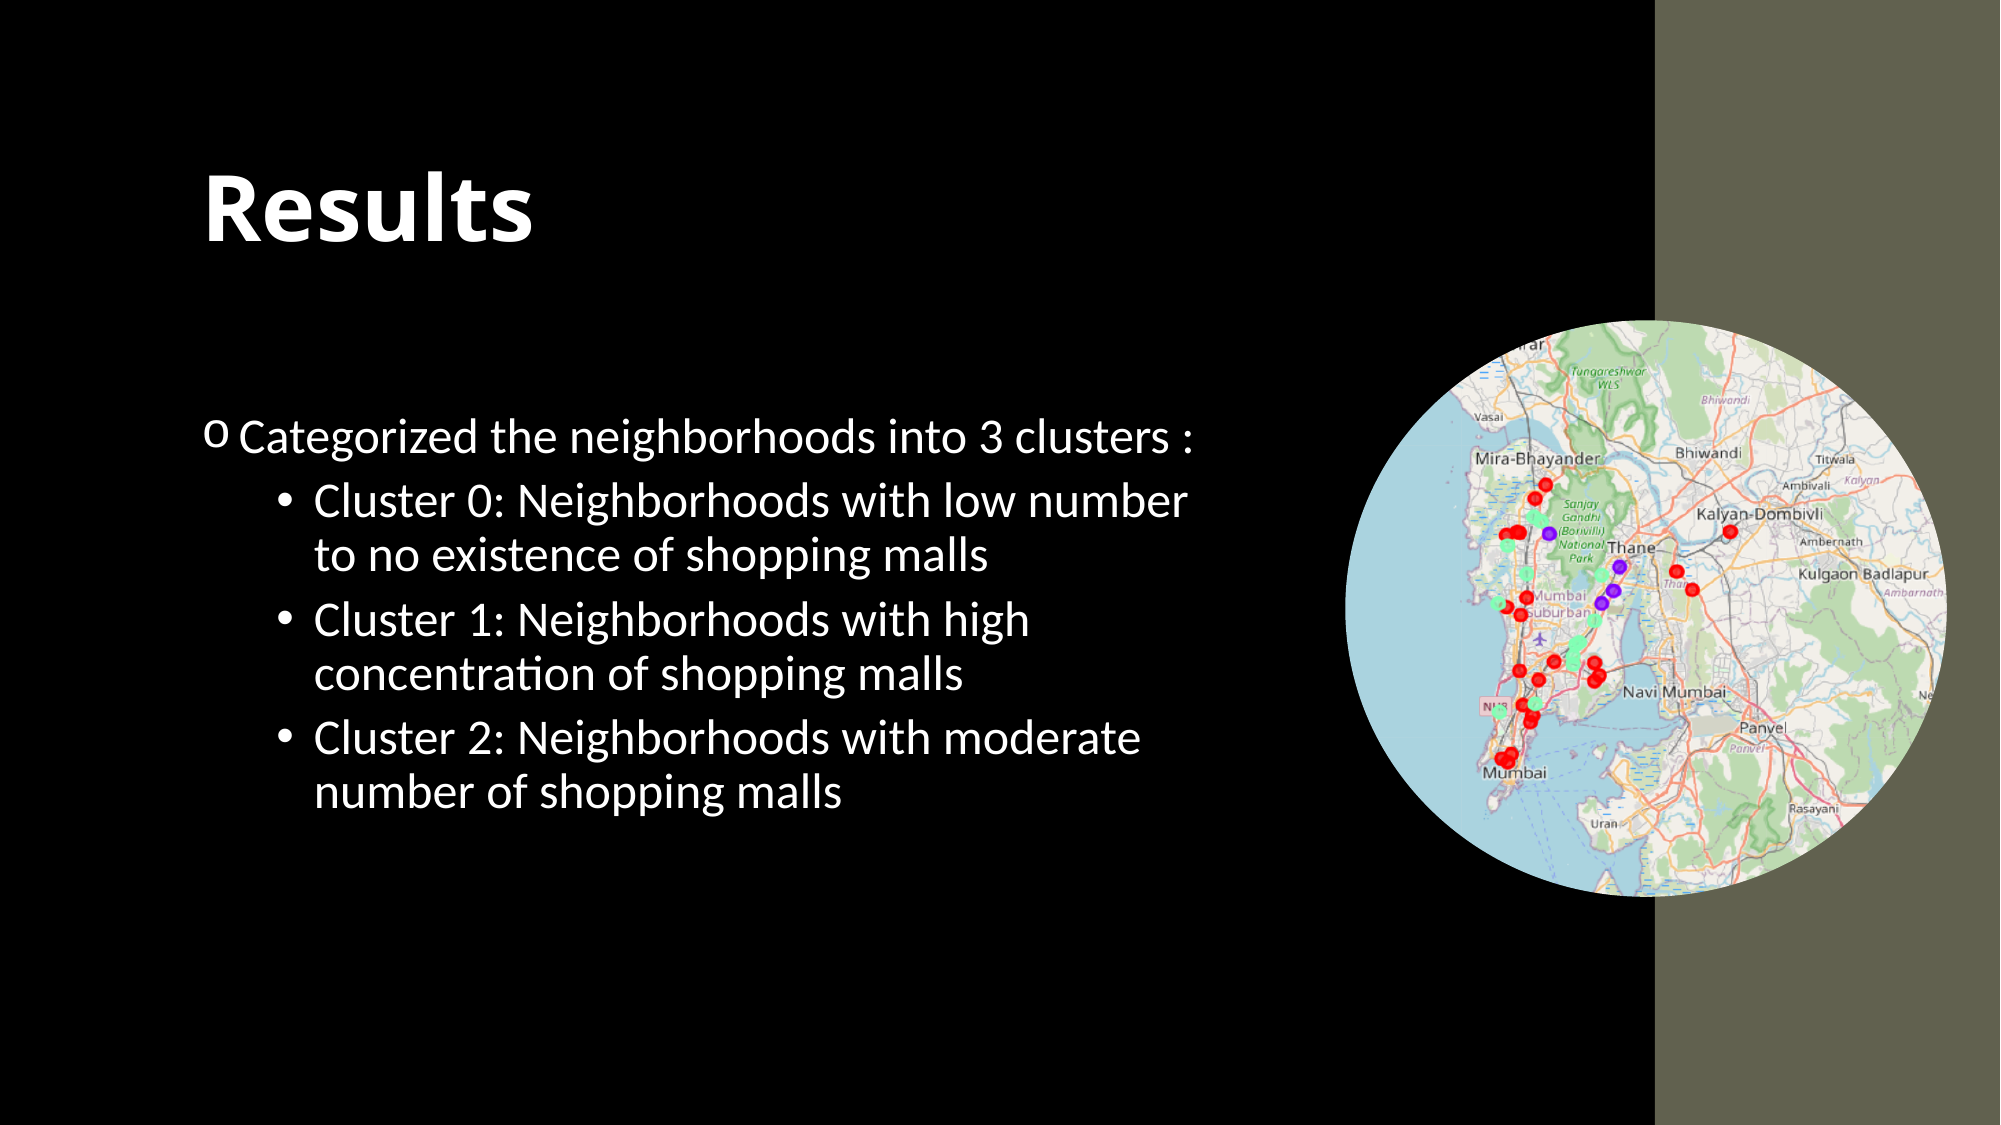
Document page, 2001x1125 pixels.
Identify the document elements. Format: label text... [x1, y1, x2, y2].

title Results [186, 102, 1413, 321]
list Categorized the neighborhoods into 3 clusters : Cluster 0: Neighborhoods with low number to no existence of shopping malls Cluster 1: Neighborhoods with high concentration of shopping malls Cluster 2: Neighborhoods with moderate number of shopping malls [186, 373, 1248, 940]
text_box [1654, 0, 2000, 1125]
picture [1345, 320, 1947, 897]
